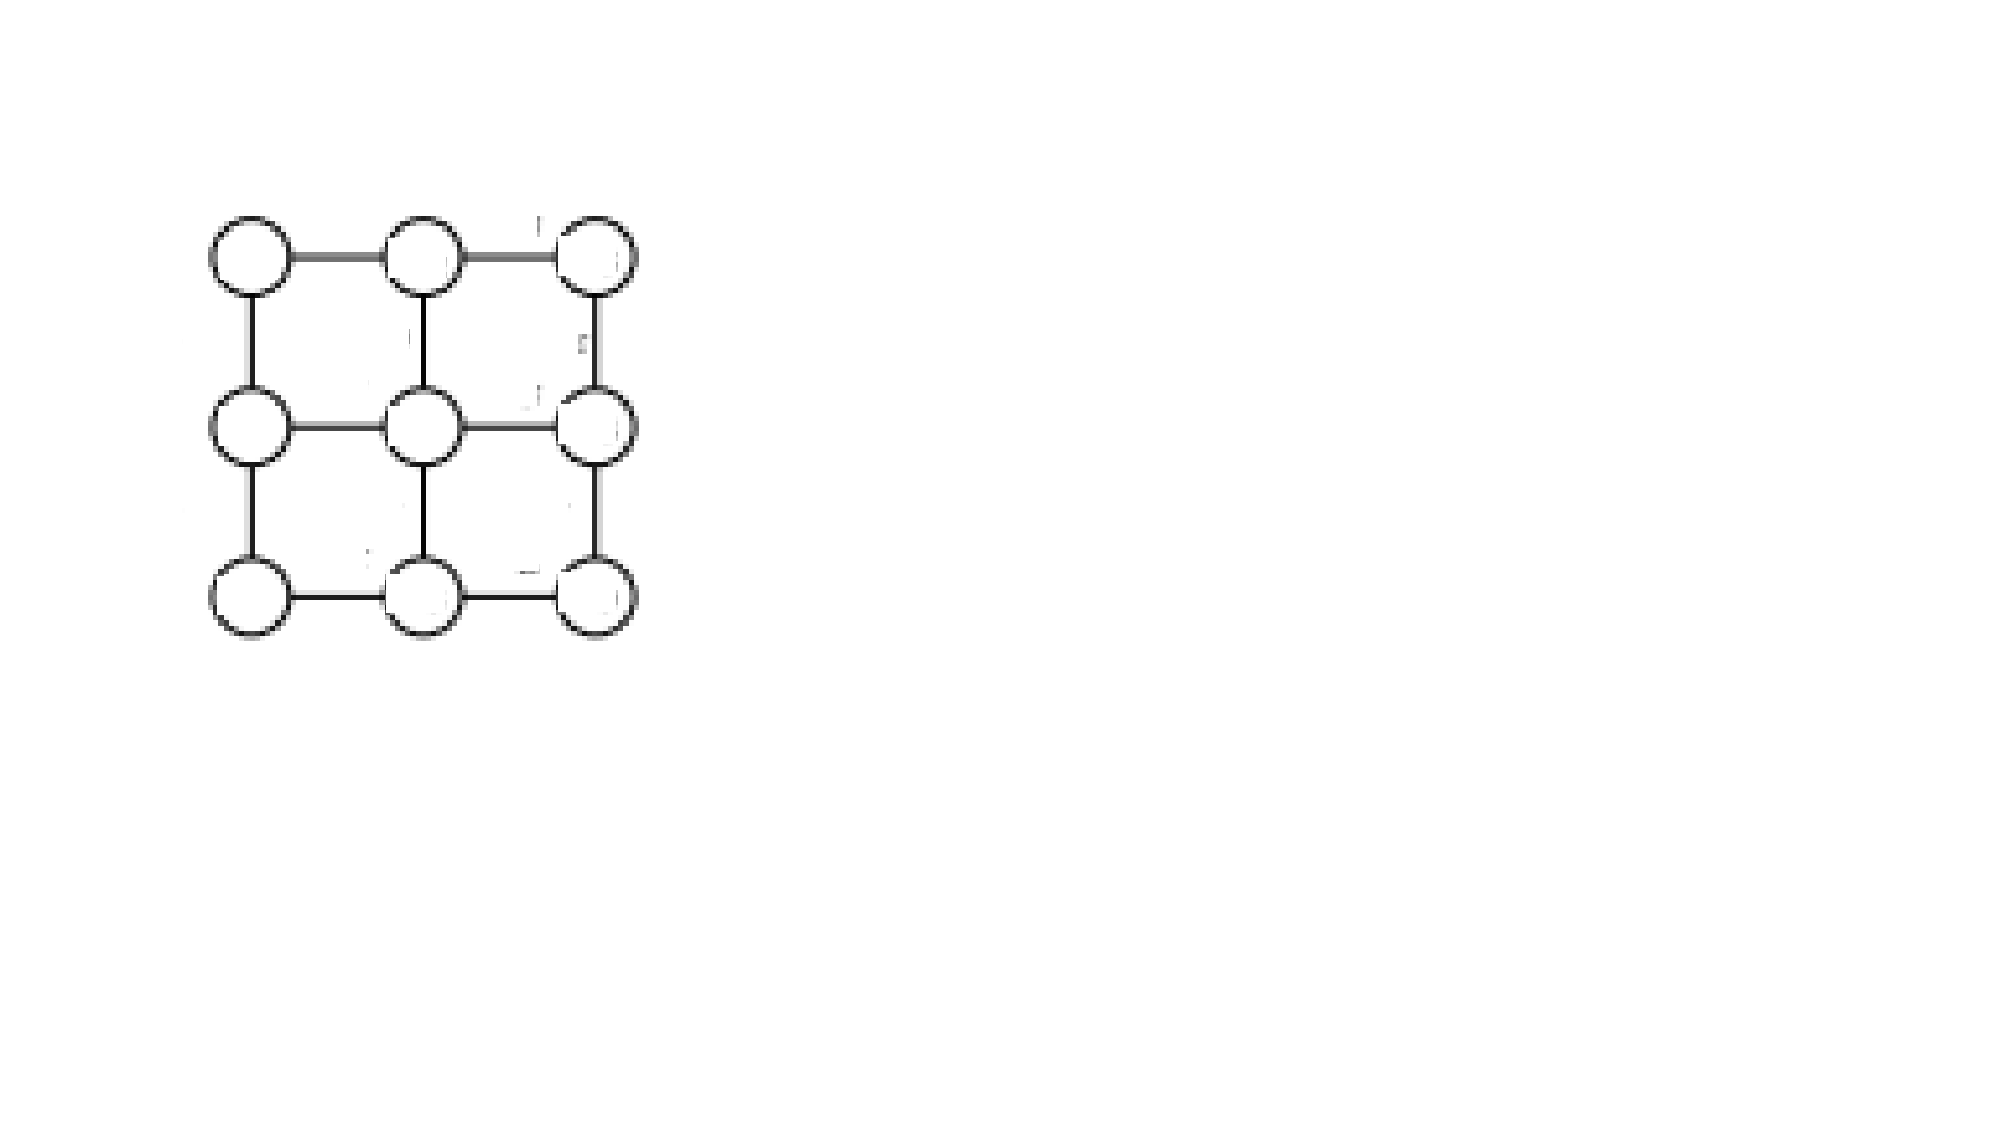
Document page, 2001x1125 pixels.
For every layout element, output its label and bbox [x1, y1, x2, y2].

picture [141, 186, 645, 662]
